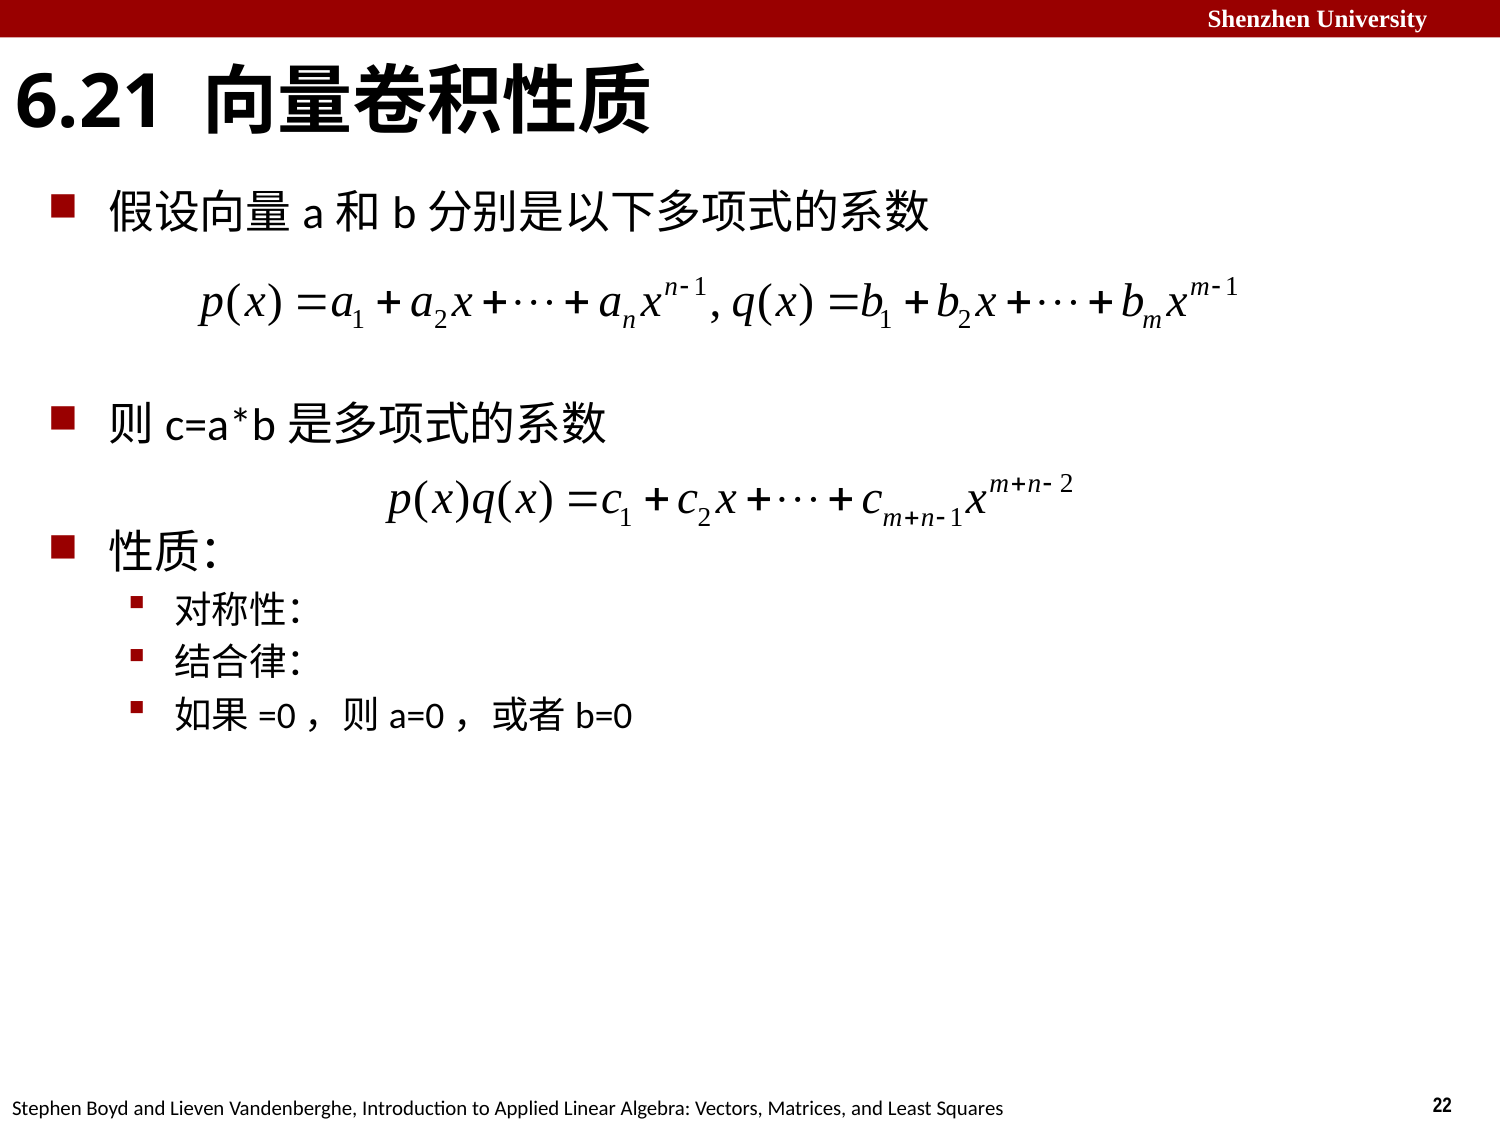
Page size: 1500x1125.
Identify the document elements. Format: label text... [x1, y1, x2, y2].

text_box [374, 462, 1082, 538]
text_box 6.21 向量卷积性质 [0, 34, 1246, 160]
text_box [187, 265, 1246, 341]
text_box 假设向量a和b分别是以下多项式的系数 [37, 174, 1438, 250]
